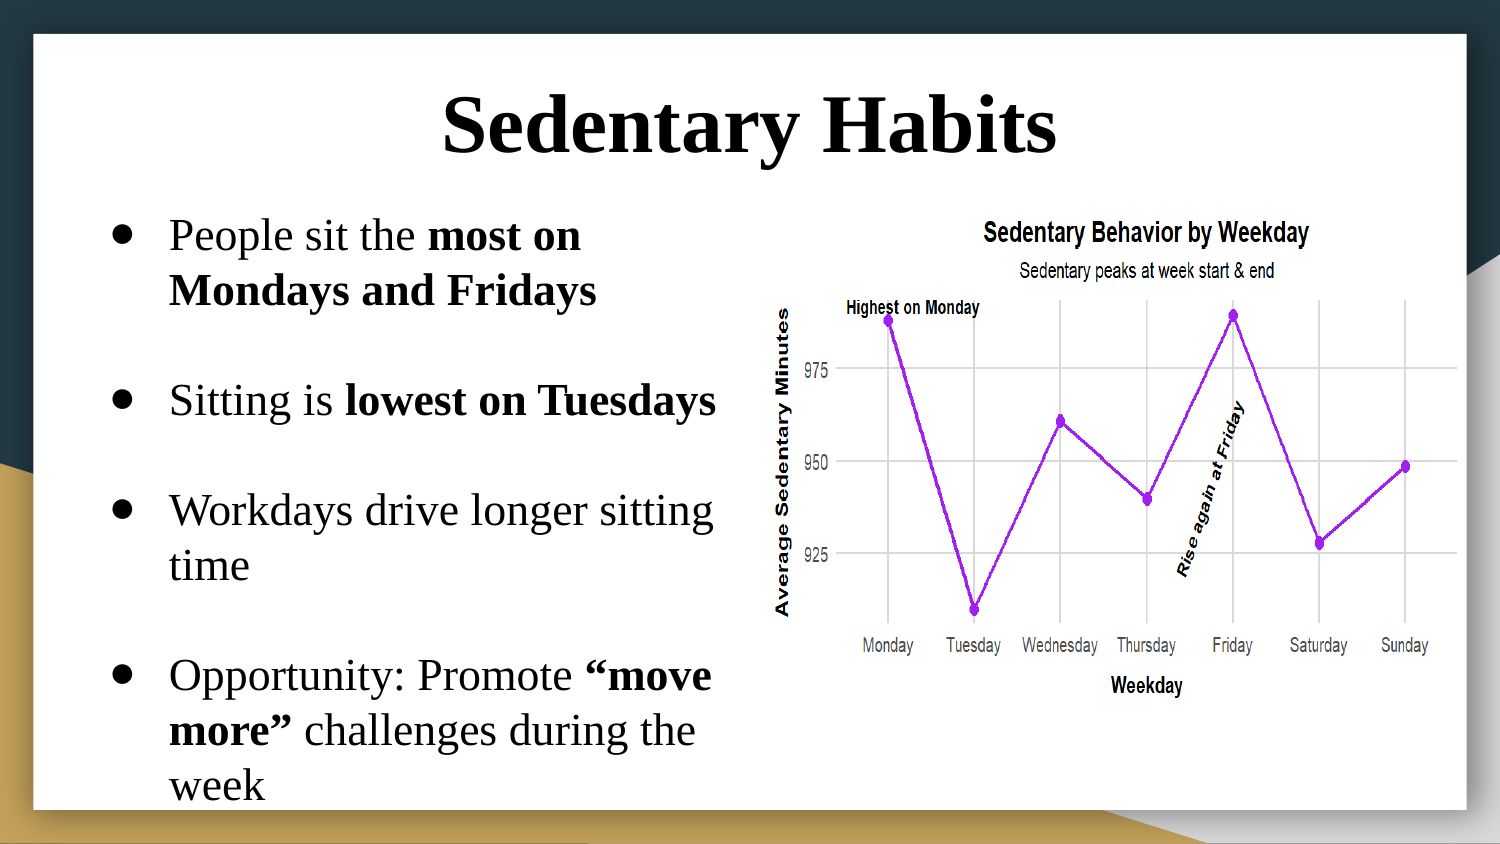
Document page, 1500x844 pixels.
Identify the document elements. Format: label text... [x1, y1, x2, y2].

picture [765, 207, 1466, 711]
text_box Sedentary Habits [55, 53, 1444, 174]
text_box People sit the most on Mondays and Fridays Sitting is lowest on Tuesdays Workdays drive longer sitting time Opportunity: Promote “move more” challenges during the week [79, 189, 751, 792]
